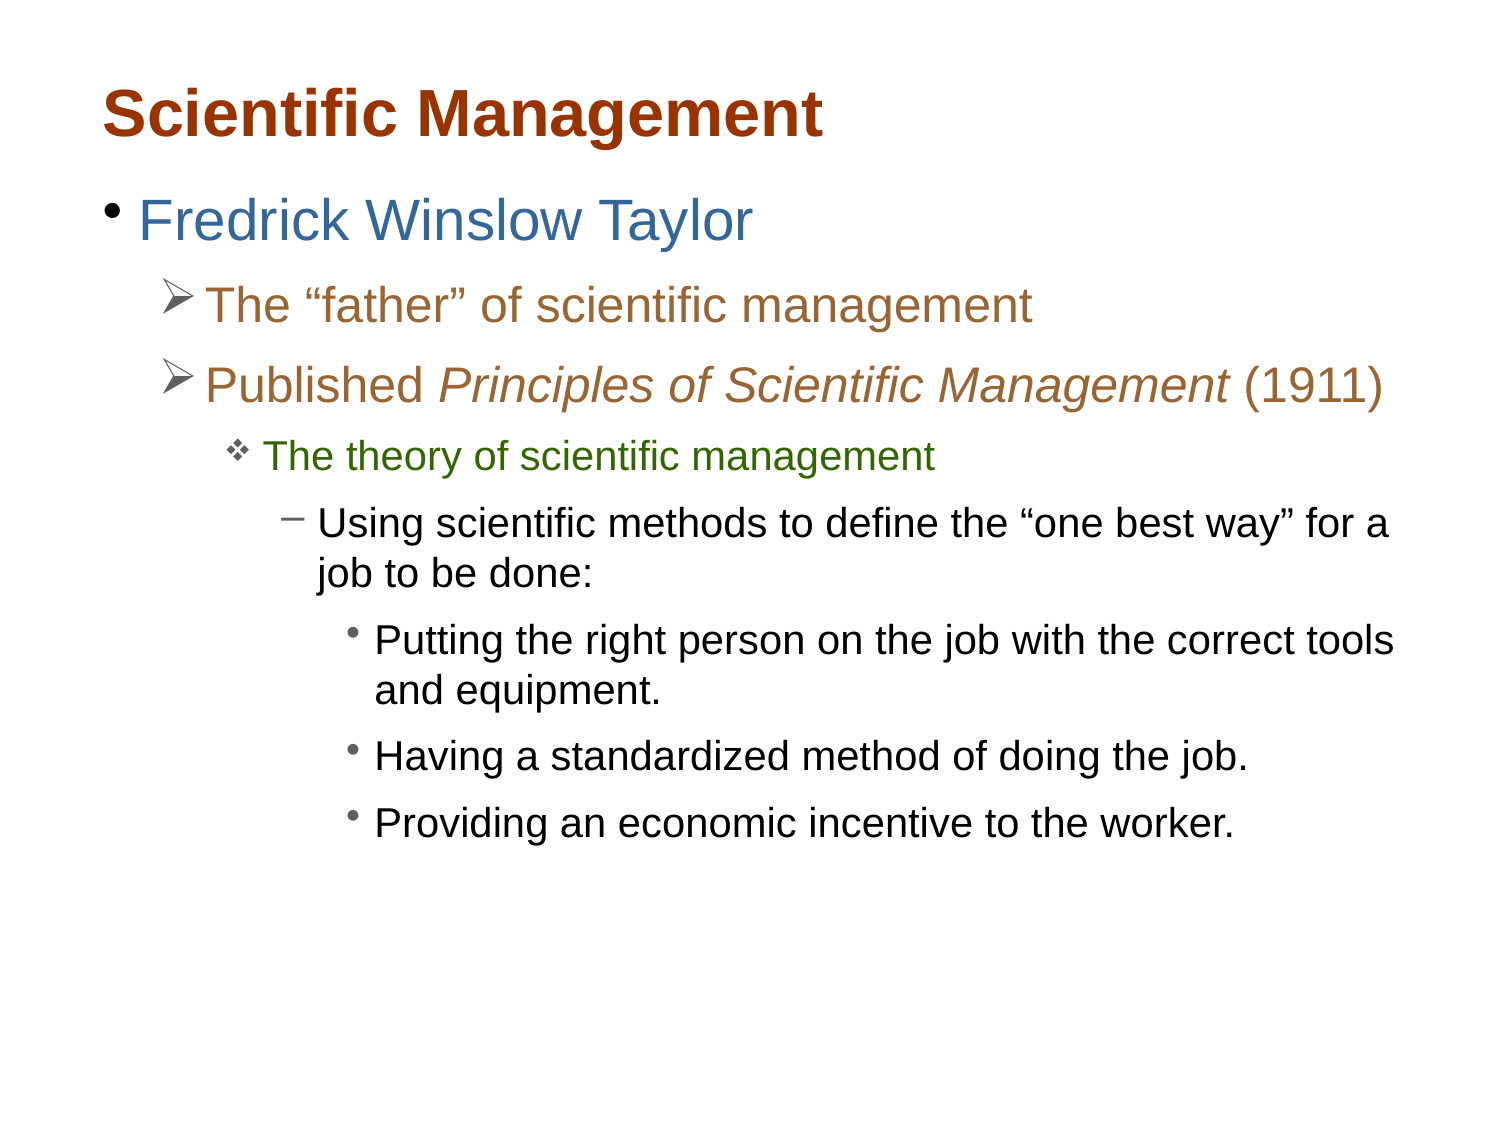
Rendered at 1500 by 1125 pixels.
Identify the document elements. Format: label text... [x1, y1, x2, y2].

title Scientific Management [87, 62, 1413, 158]
list Fredrick Winslow Taylor The “father” of scientific management Published Principles of Scientific Management (1911) The theory of scientific management Using scientific methods to define the “one best way” for a job to be done: Putting the right person on the job with the correct tools and equipment. Having a standardized method of doing the job. Providing an economic incentive to the worker. [87, 174, 1417, 1000]
